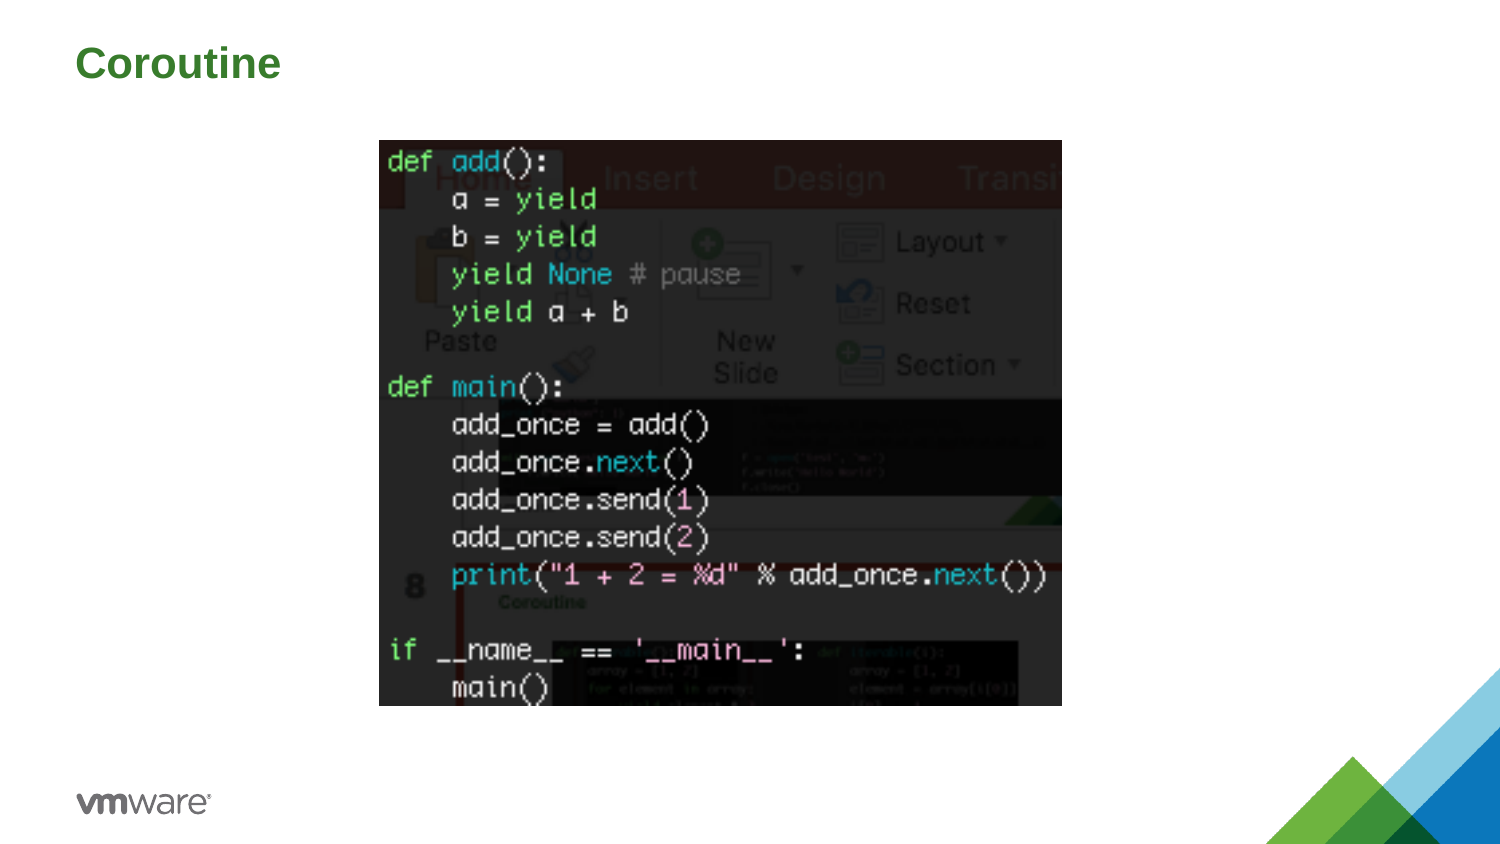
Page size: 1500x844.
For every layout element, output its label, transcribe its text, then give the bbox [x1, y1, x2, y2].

title Coroutine [75, 40, 1425, 141]
picture [379, 140, 1063, 706]
picture [1256, 665, 1500, 844]
